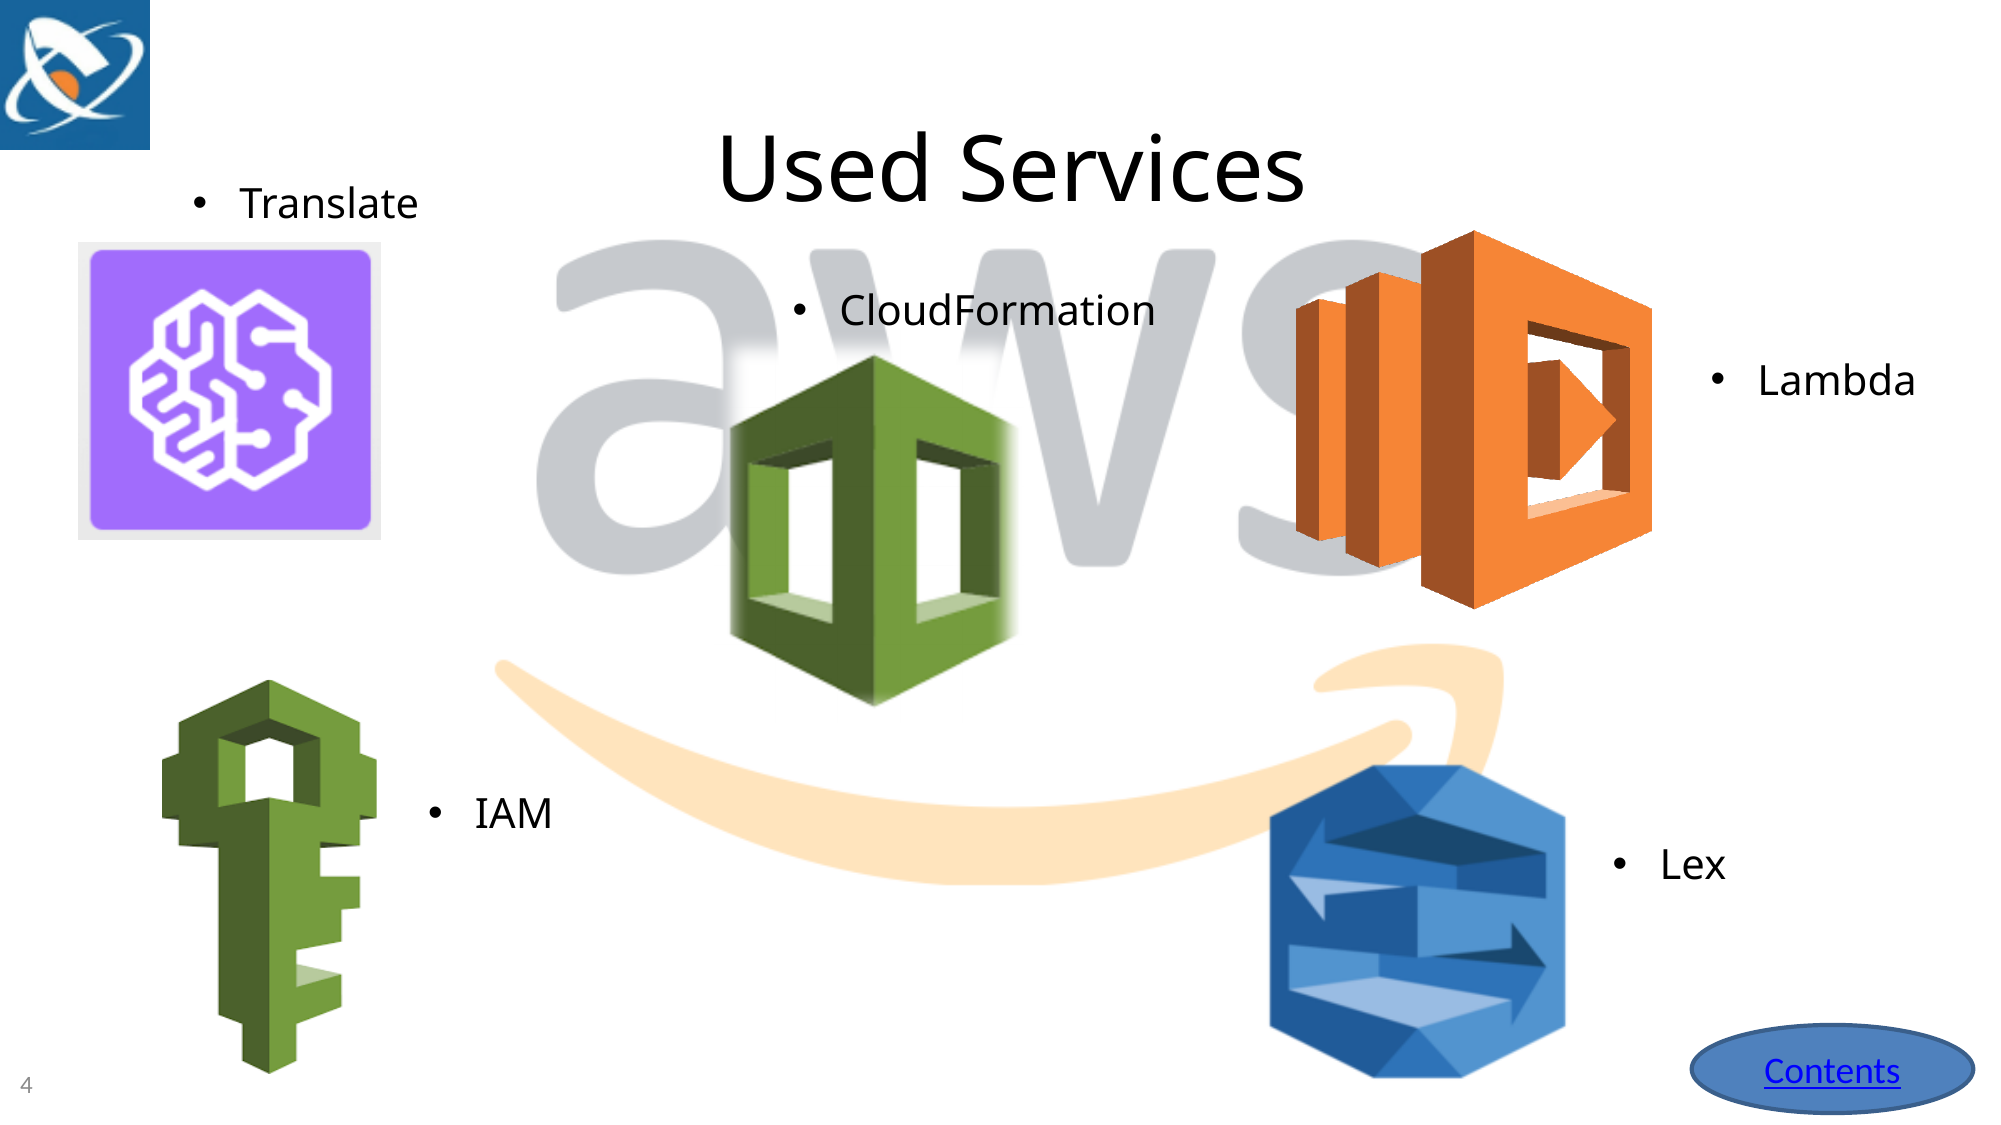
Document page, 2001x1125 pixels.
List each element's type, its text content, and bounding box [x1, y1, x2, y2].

text_box Contents [1689, 1022, 1976, 1116]
text_box Translate [177, 169, 435, 235]
picture [712, 329, 1026, 724]
picture [161, 679, 377, 1075]
slide_number 4 [0, 1051, 48, 1116]
picture [0, 0, 151, 151]
picture [78, 241, 381, 540]
text_box CloudFormation [777, 276, 1172, 342]
text_box Lambda [1695, 345, 1932, 411]
picture [1240, 744, 1596, 1100]
picture [1296, 230, 1652, 610]
text_box Lex [1599, 830, 1742, 896]
title Used Services [137, 55, 1863, 274]
text_box IAM [413, 779, 569, 845]
